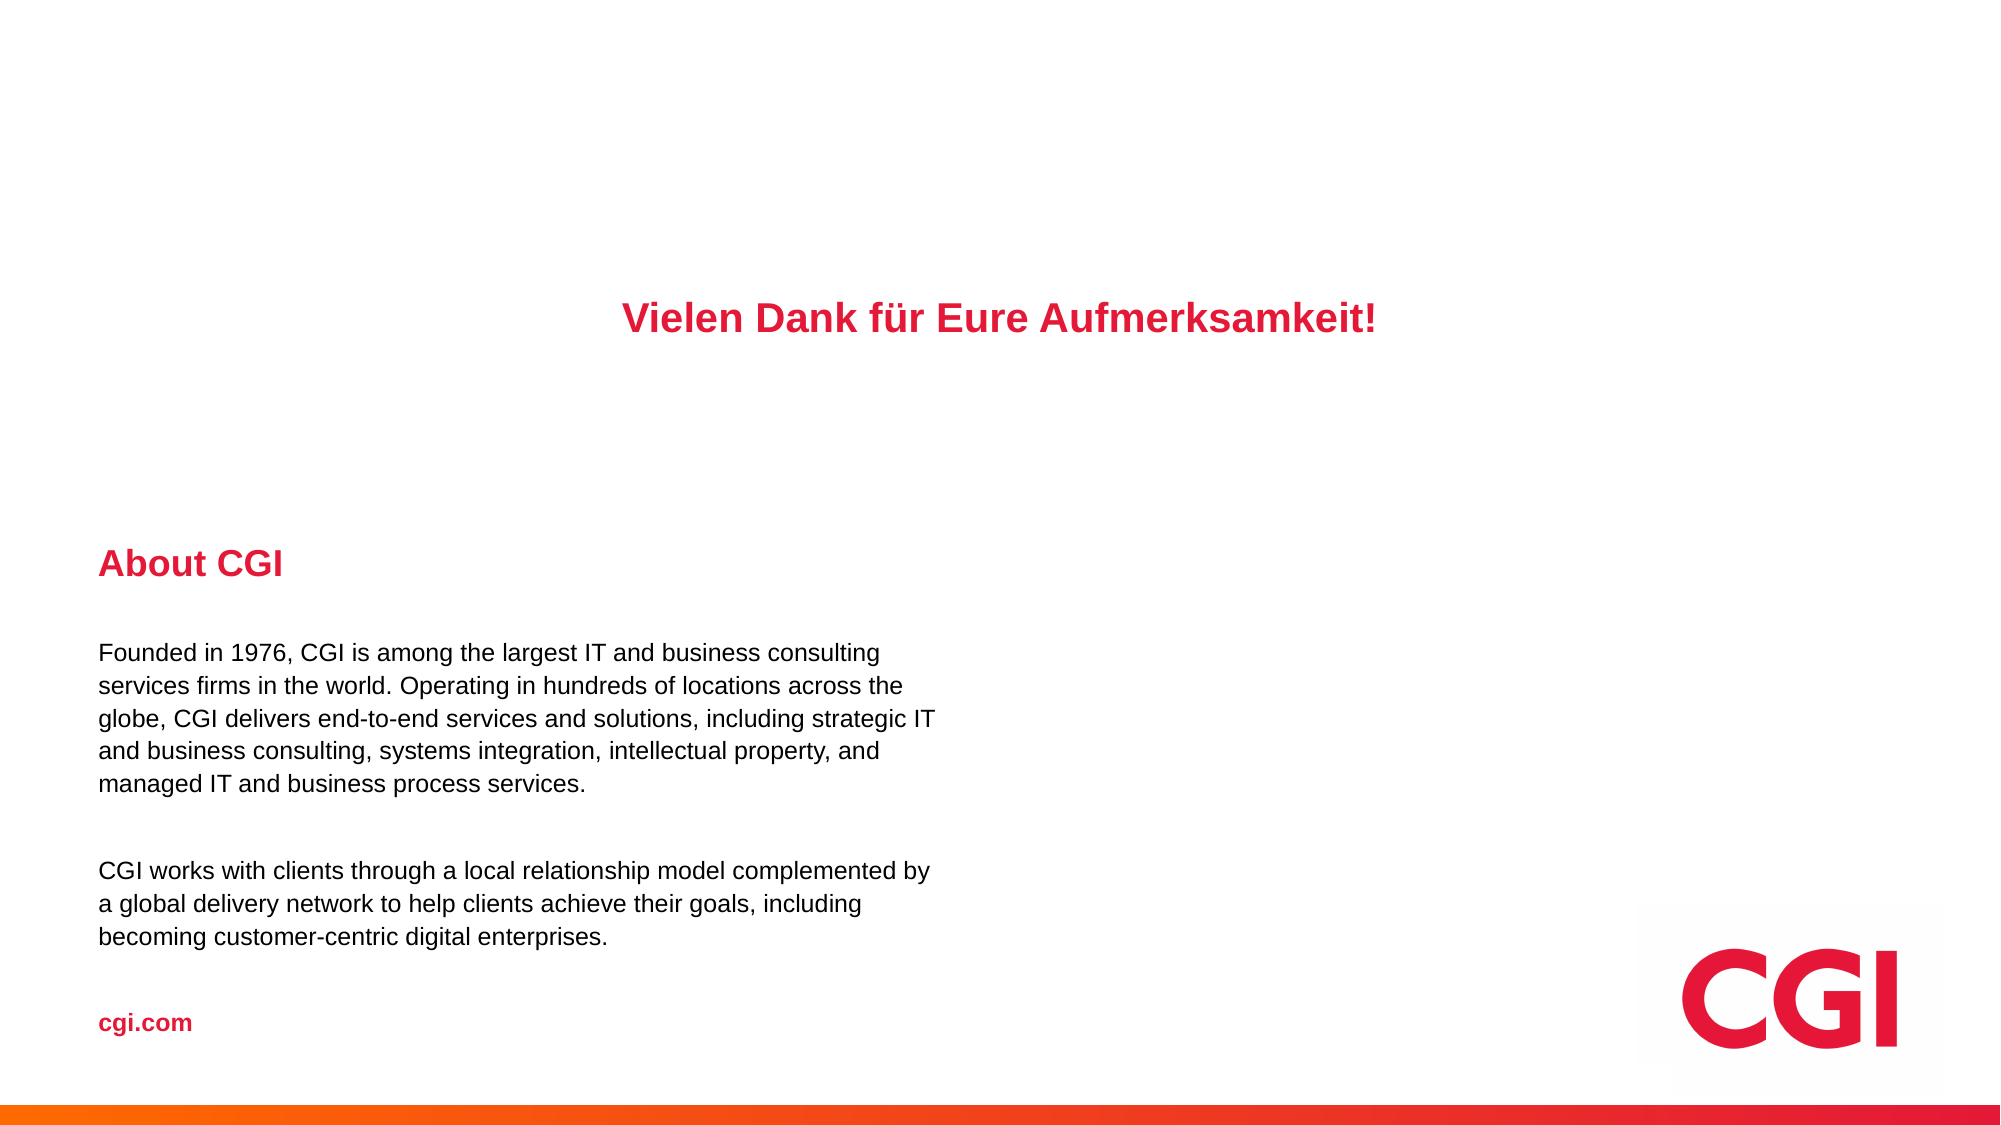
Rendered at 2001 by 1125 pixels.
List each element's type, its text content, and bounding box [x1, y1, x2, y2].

title Vielen Dank für Eure Aufmerksamkeit! [580, 291, 1420, 350]
picture [1637, 903, 1945, 1094]
list Founded in 1976, CGI is among the largest IT and business consulting services firms in the world. Operating in hundreds of locations across the globe, CGI delivers end-to-end services and solutions, including strategic IT and business consulting, systems integration, intellectual property, and managed IT and business process services. CGI works with clients through a local relationship model complemented by a global delivery network to help clients achieve their goals, including becoming customer-centric digital enterprises. cgi.com [98, 633, 938, 1059]
title About CGI [97, 538, 938, 598]
